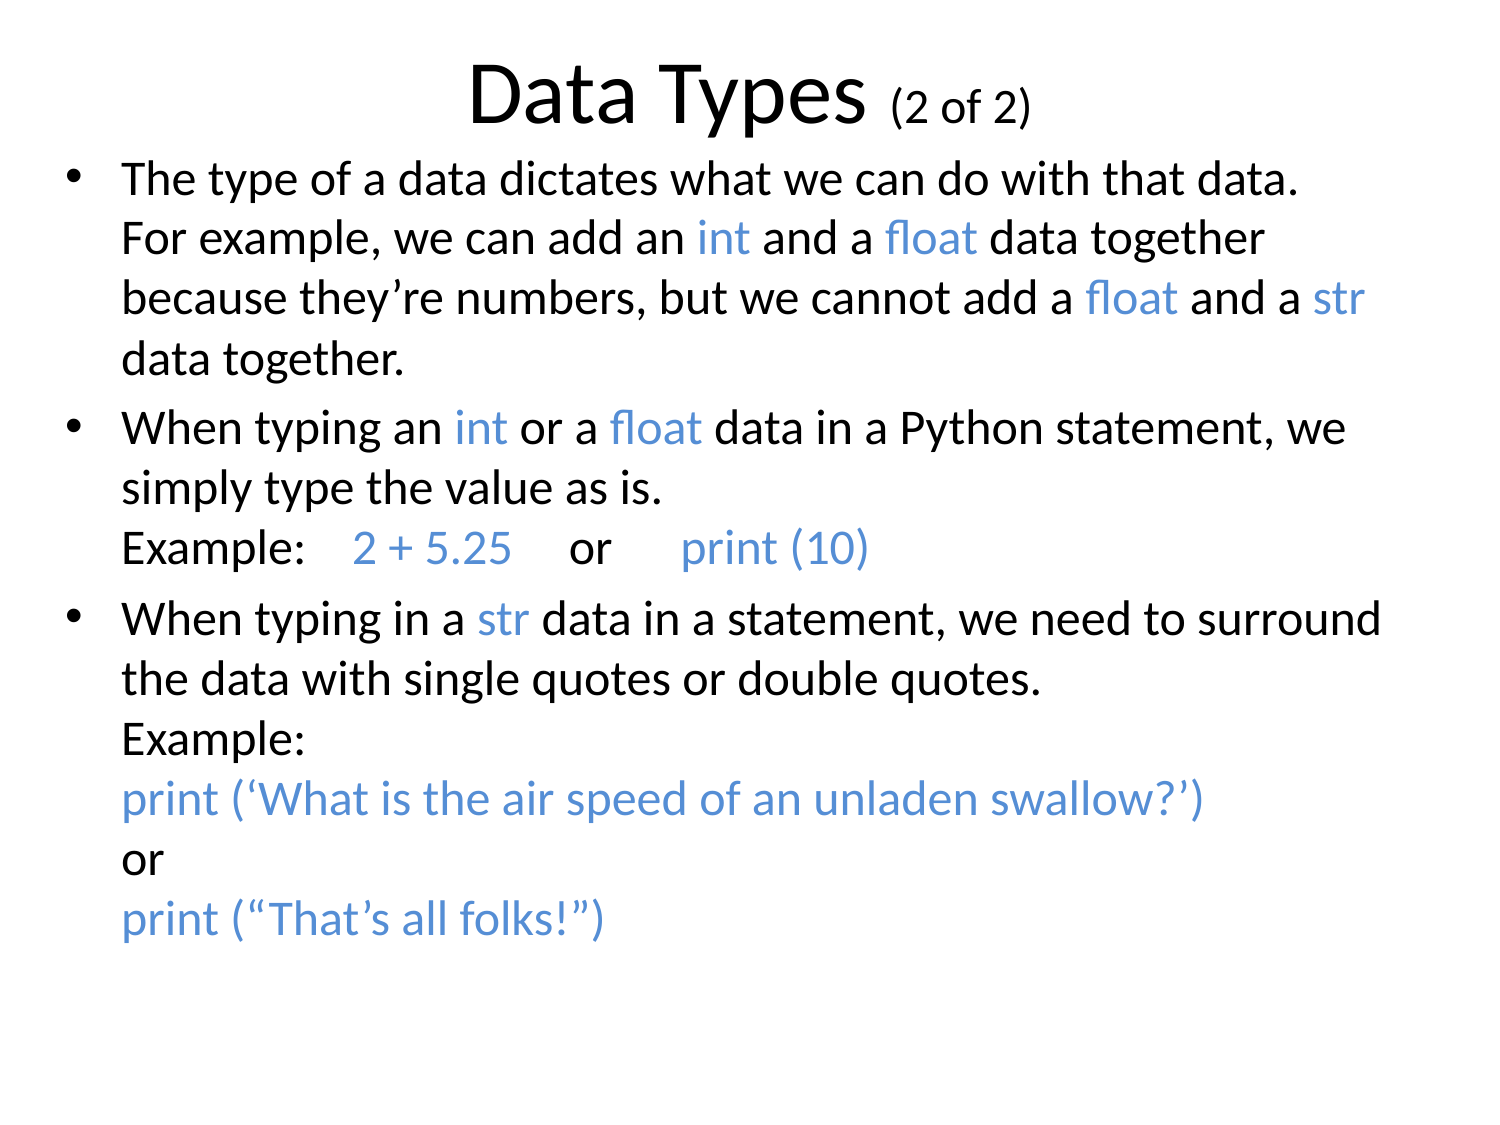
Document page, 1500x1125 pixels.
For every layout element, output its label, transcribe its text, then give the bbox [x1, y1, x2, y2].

title Data Types (2 of 2) [75, 24, 1425, 137]
list The type of a data dictates what we can do with that data. For example, we can add an int and a float data together because they’re numbers, but we cannot add a float and a str data together. When typing an int or a float data in a Python statement, we simply type the value as is. Example: 2 + 5.25 or print (10) When typing in a str data in a statement, we need to surround the data with single quotes or double quotes. Example: print (‘What is the air speed of an unladen swallow?’) or print (“That’s all folks!”) [50, 137, 1438, 1075]
